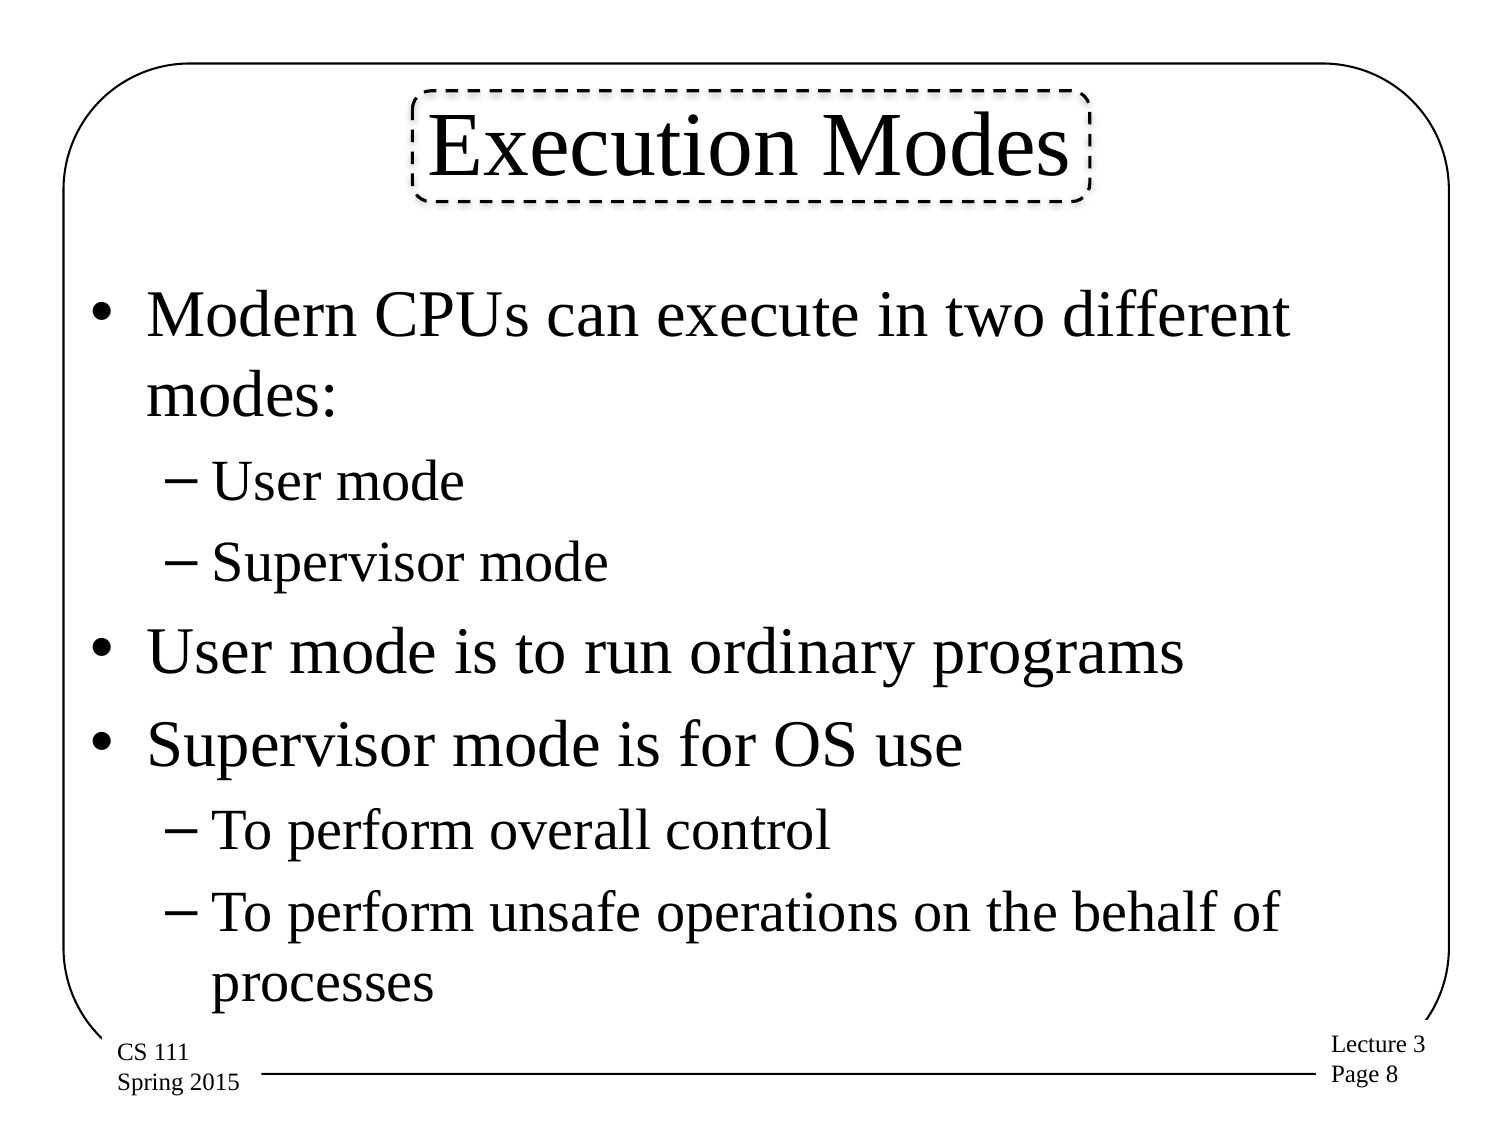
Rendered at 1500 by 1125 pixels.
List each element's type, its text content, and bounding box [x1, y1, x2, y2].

list Modern CPUs can execute in two different modes: User mode Supervisor mode User mode is to run ordinary programs Supervisor mode is for OS use To perform overall control To perform unsafe operations on the behalf of processes [74, 262, 1426, 1006]
title Execution Modes [74, 44, 1426, 233]
text_box [411, 90, 1091, 203]
